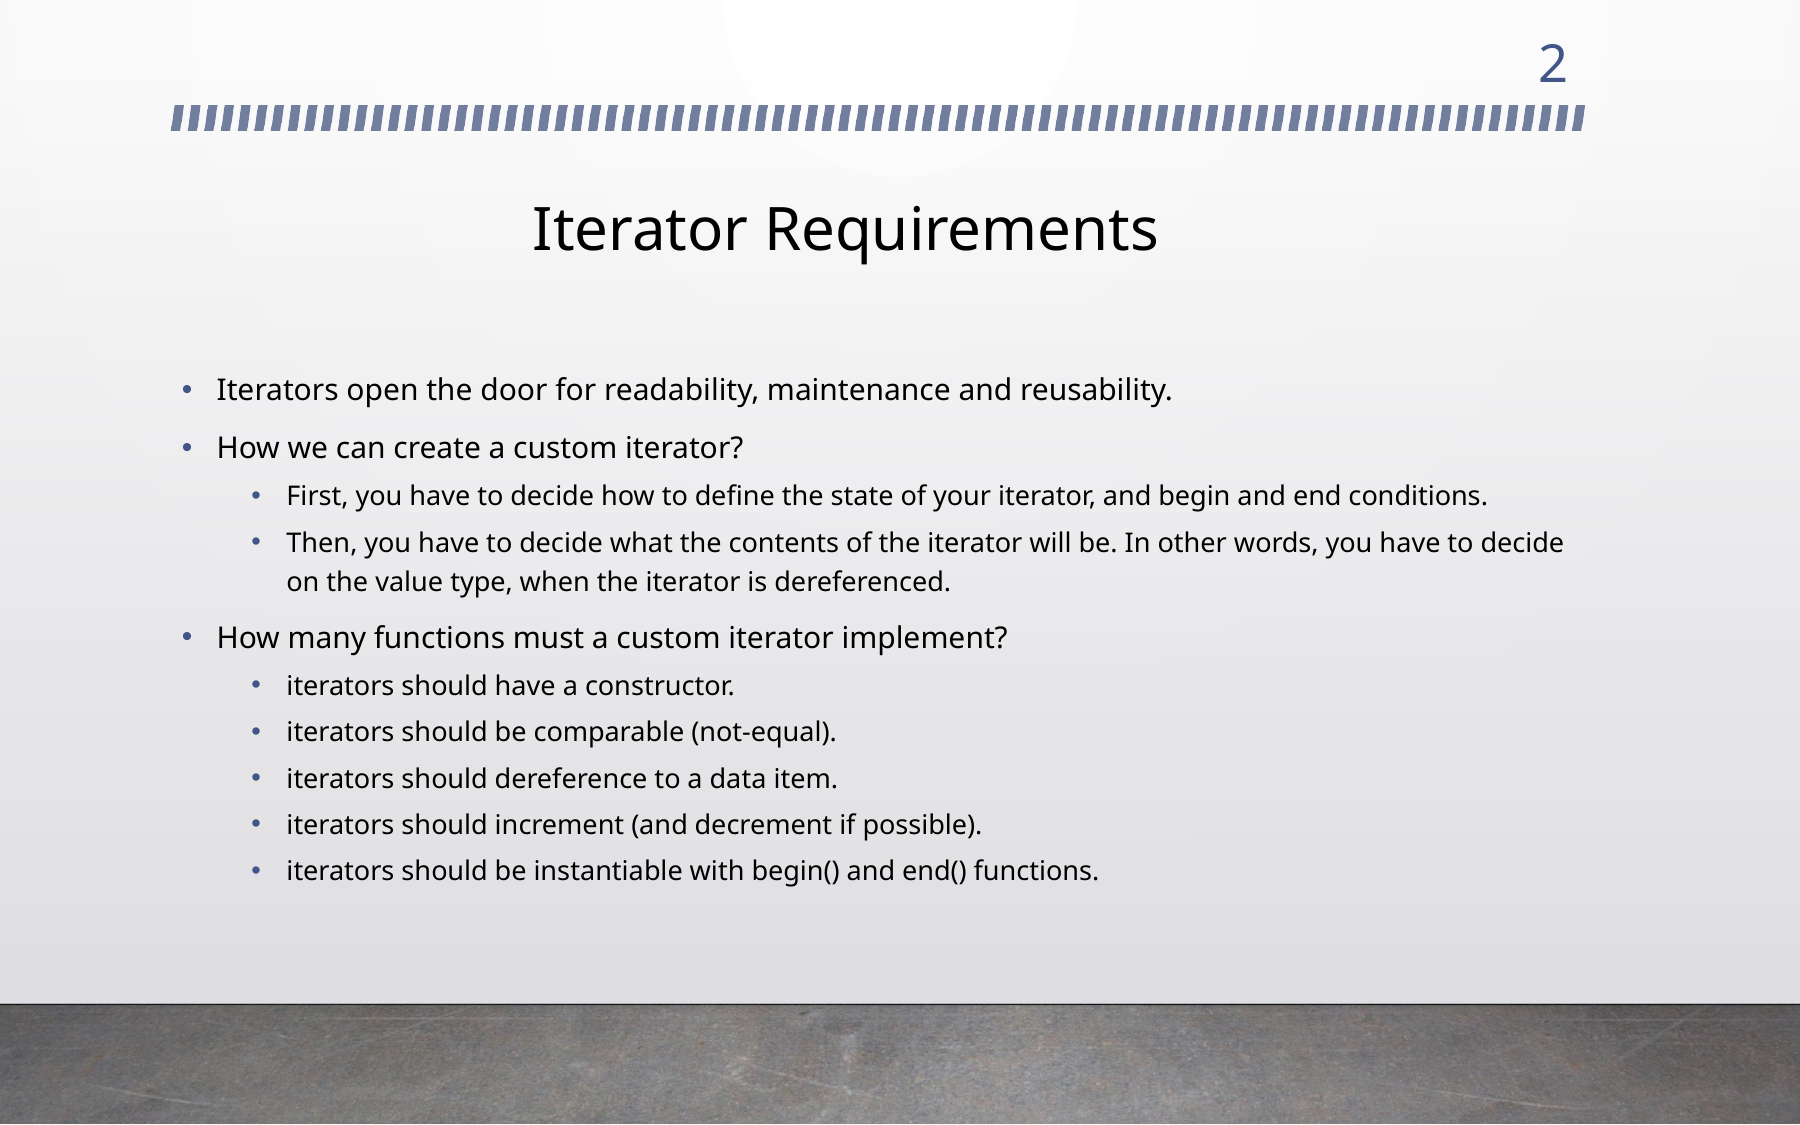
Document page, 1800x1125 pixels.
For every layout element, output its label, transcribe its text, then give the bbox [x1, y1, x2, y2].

title Iterator Requirements [517, 191, 1189, 307]
picture [0, 1004, 1800, 1124]
slide_number 2 [1464, 22, 1584, 106]
list Iterators open the door for readability, maintenance and reusability. How we can create a custom iterator? First, you have to decide how to define the state of your iterator, and begin and end conditions. Then, you have to decide what the contents of the iterator will be. In other words, you have to decide on the value type, when the iterator is dereferenced. How many functions must a custom iterator implement? iterators should have a constructor. iterators should be comparable (not-equal). iterators should dereference to a data item. iterators should increment (and decrement if possible). iterators should be instantiable with begin() and end() functions. [166, 356, 1585, 897]
